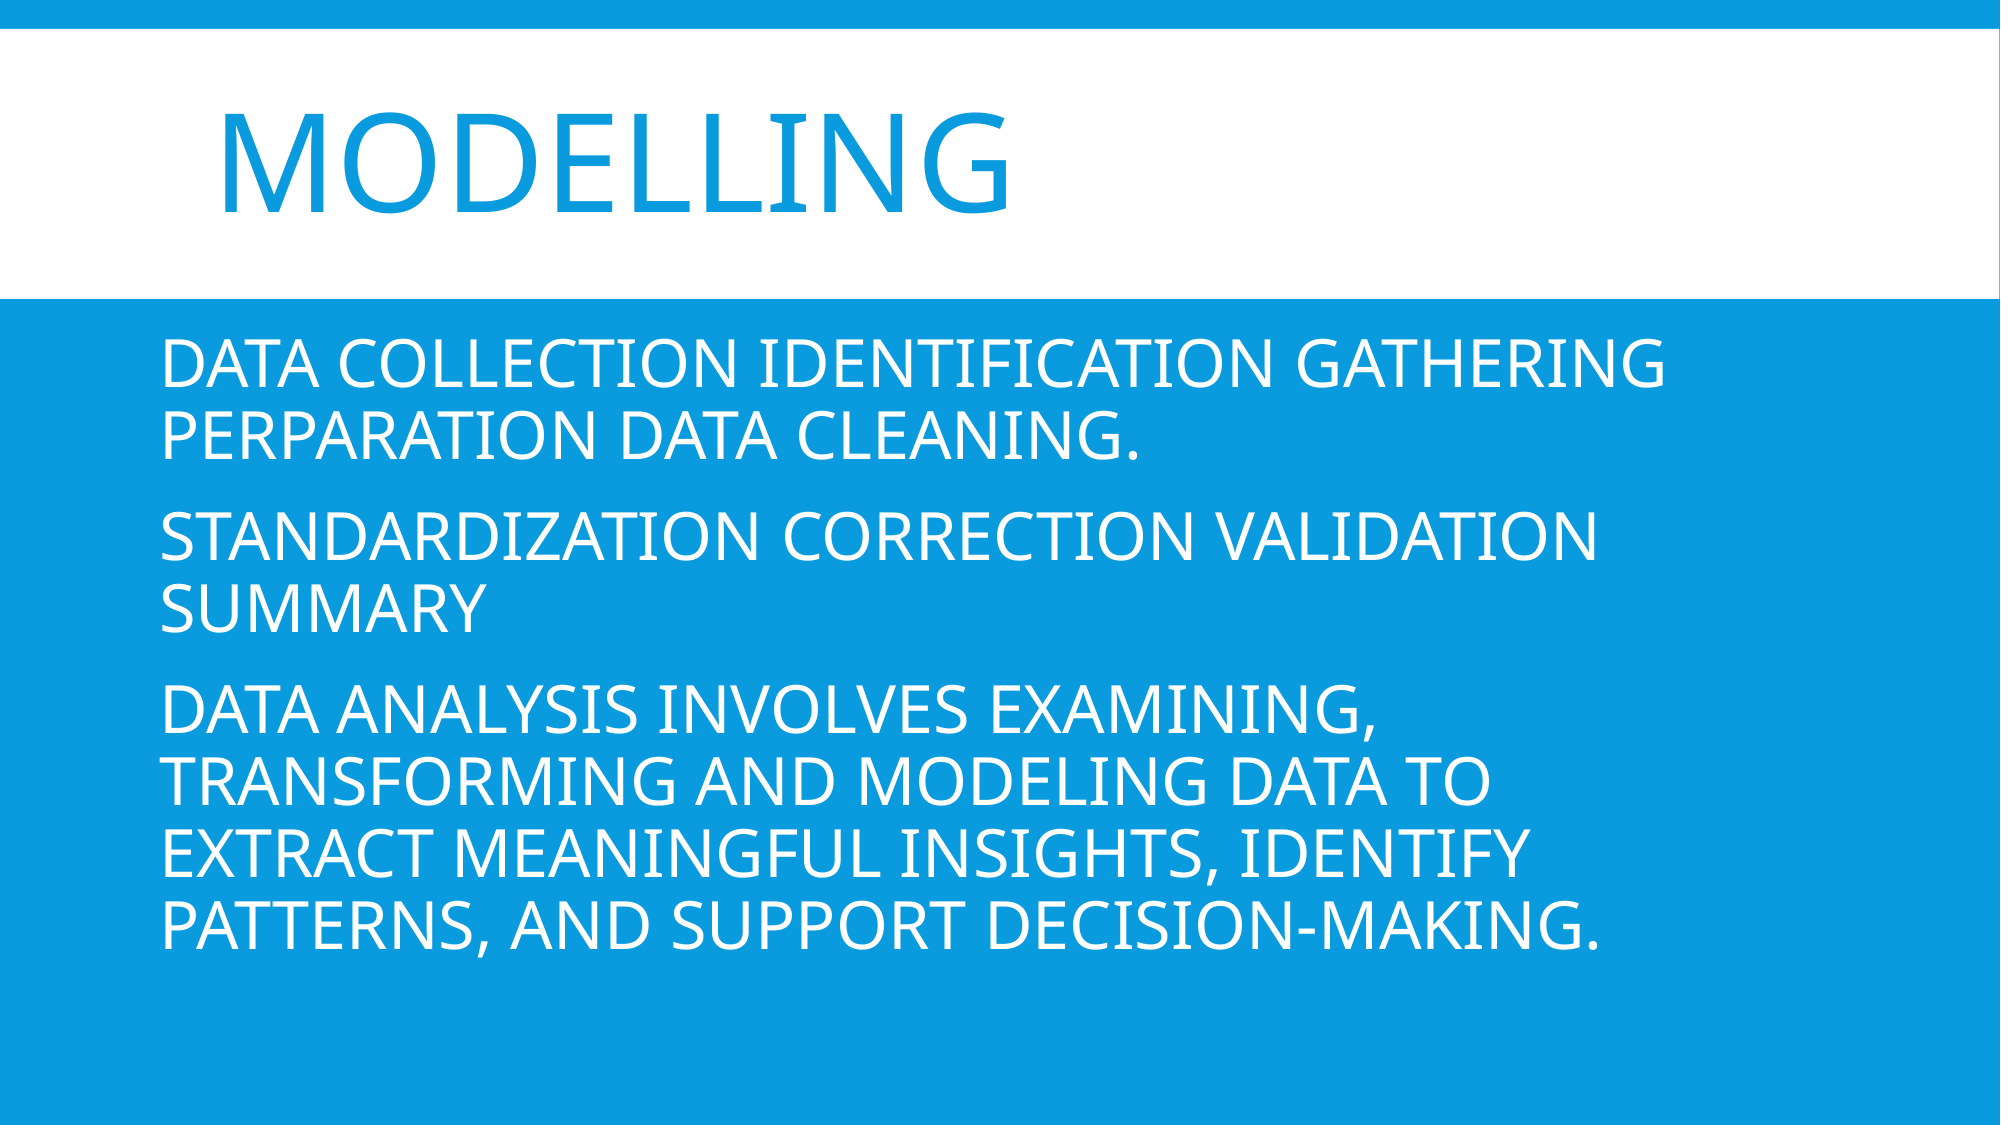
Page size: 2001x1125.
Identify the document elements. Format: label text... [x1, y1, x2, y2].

title MODELLING [196, 46, 1803, 295]
list DATA COLLECTION IDENTIFICATION GATHERING PERPARATION DATA CLEANING. STANDARDIZATION CORRECTION VALIDATION SUMMARY DATA ANALYSIS INVOLVES EXAMINING, TRANSFORMING AND MODELING DATA TO EXTRACT MEANINGFUL INSIGHTS, IDENTIFY PATTERNS, AND SUPPORT DECISION-MAKING. [143, 322, 1750, 1014]
